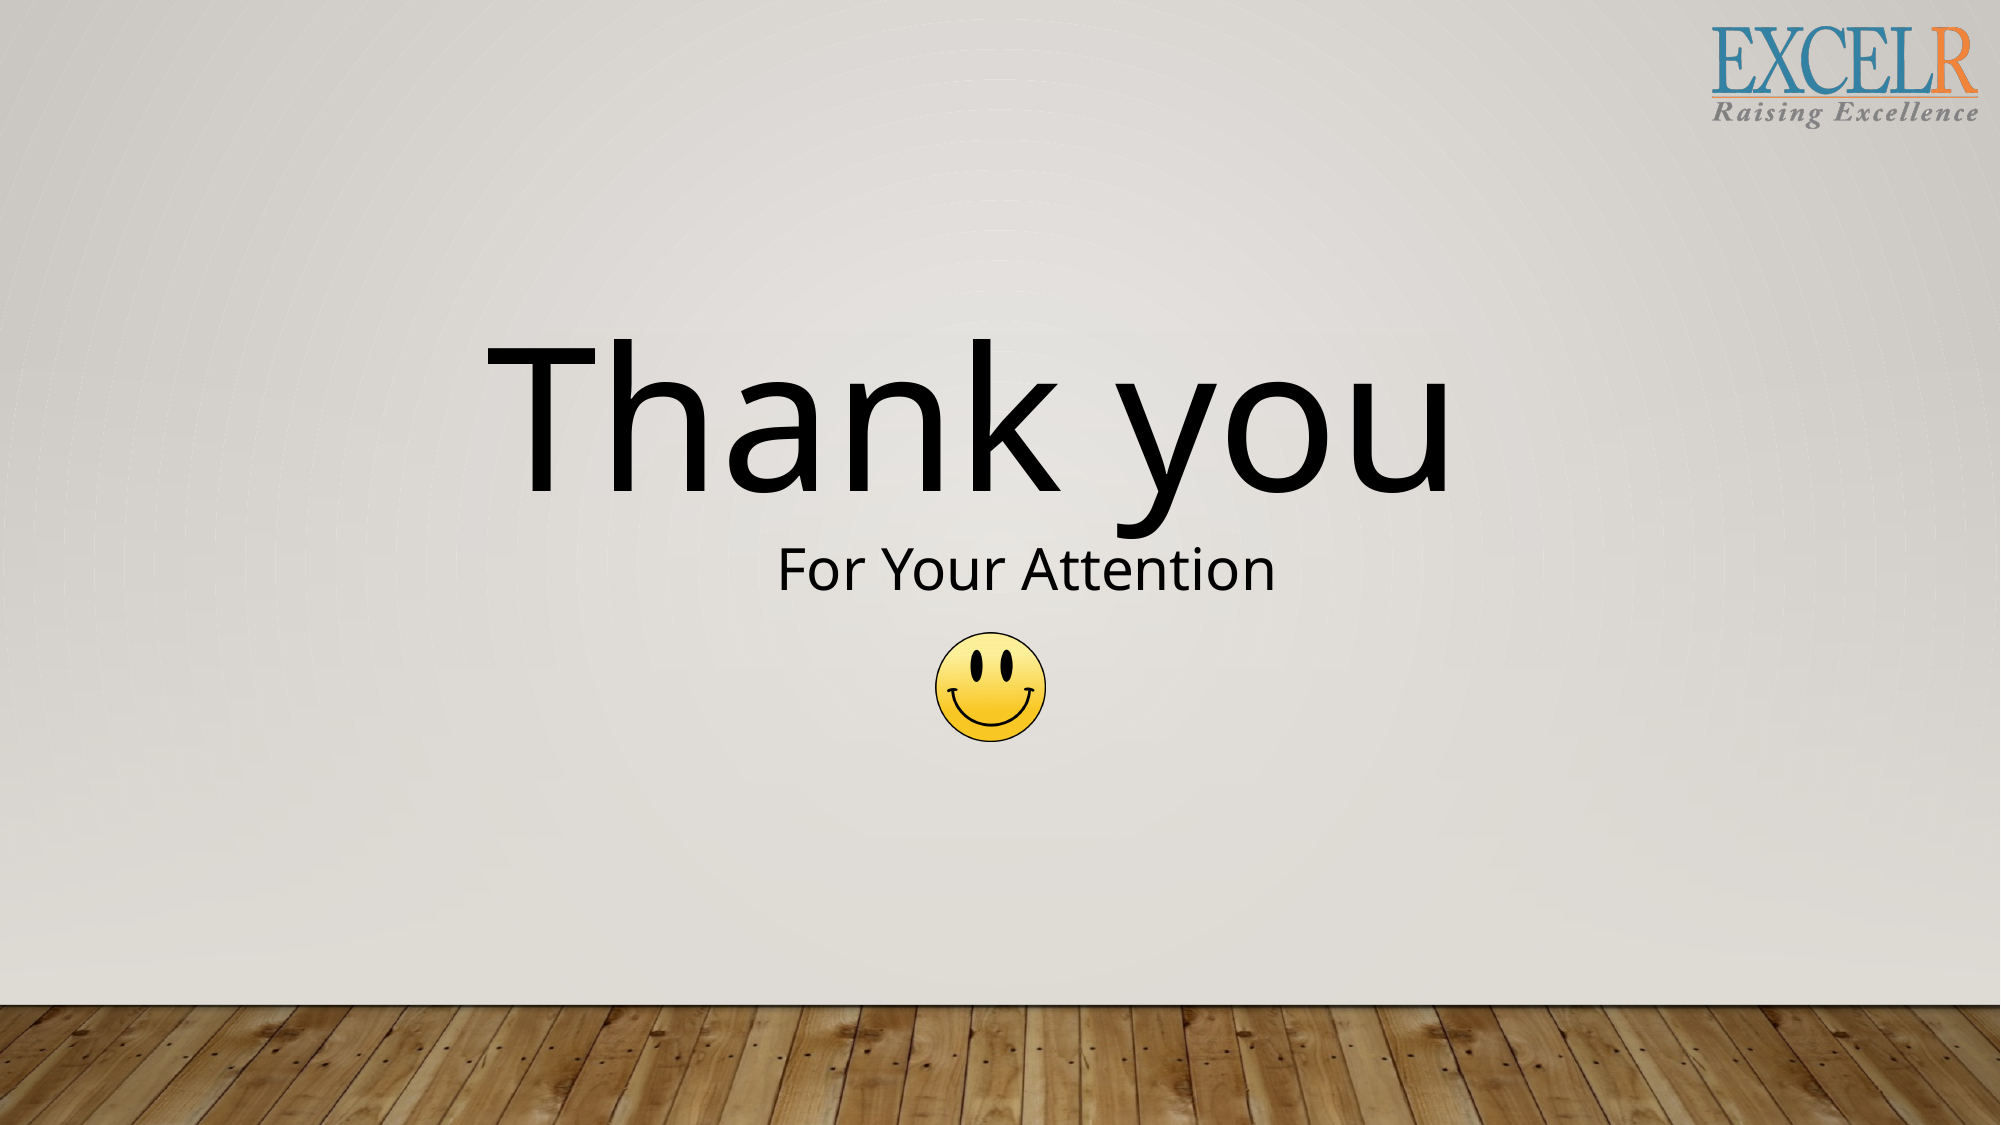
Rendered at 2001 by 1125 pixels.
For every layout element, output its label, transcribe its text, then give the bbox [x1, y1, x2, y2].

picture [935, 632, 1046, 743]
picture [0, 1005, 2000, 1125]
text_box Thank you For Your Attention [401, 284, 1599, 609]
picture [1712, 26, 1978, 129]
